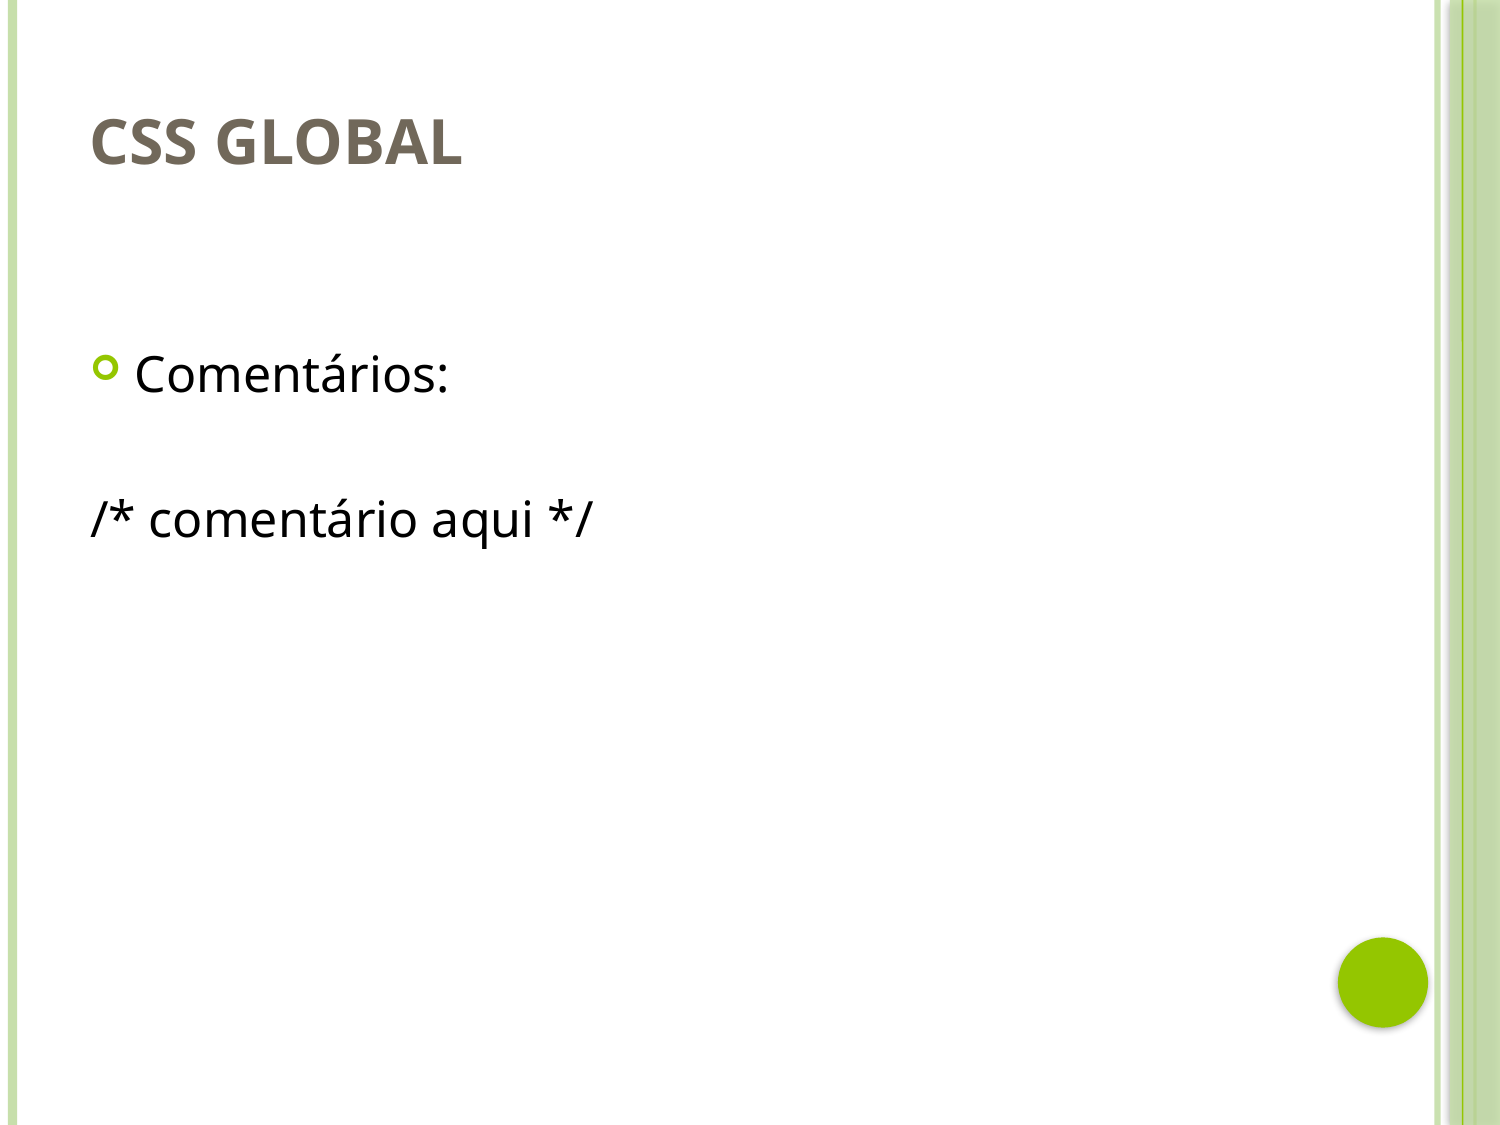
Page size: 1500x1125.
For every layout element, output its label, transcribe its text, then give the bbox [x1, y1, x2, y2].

title CSS GLOBAL [75, 45, 1300, 185]
list Comentários: /* comentário aqui */ [75, 262, 1300, 1062]
